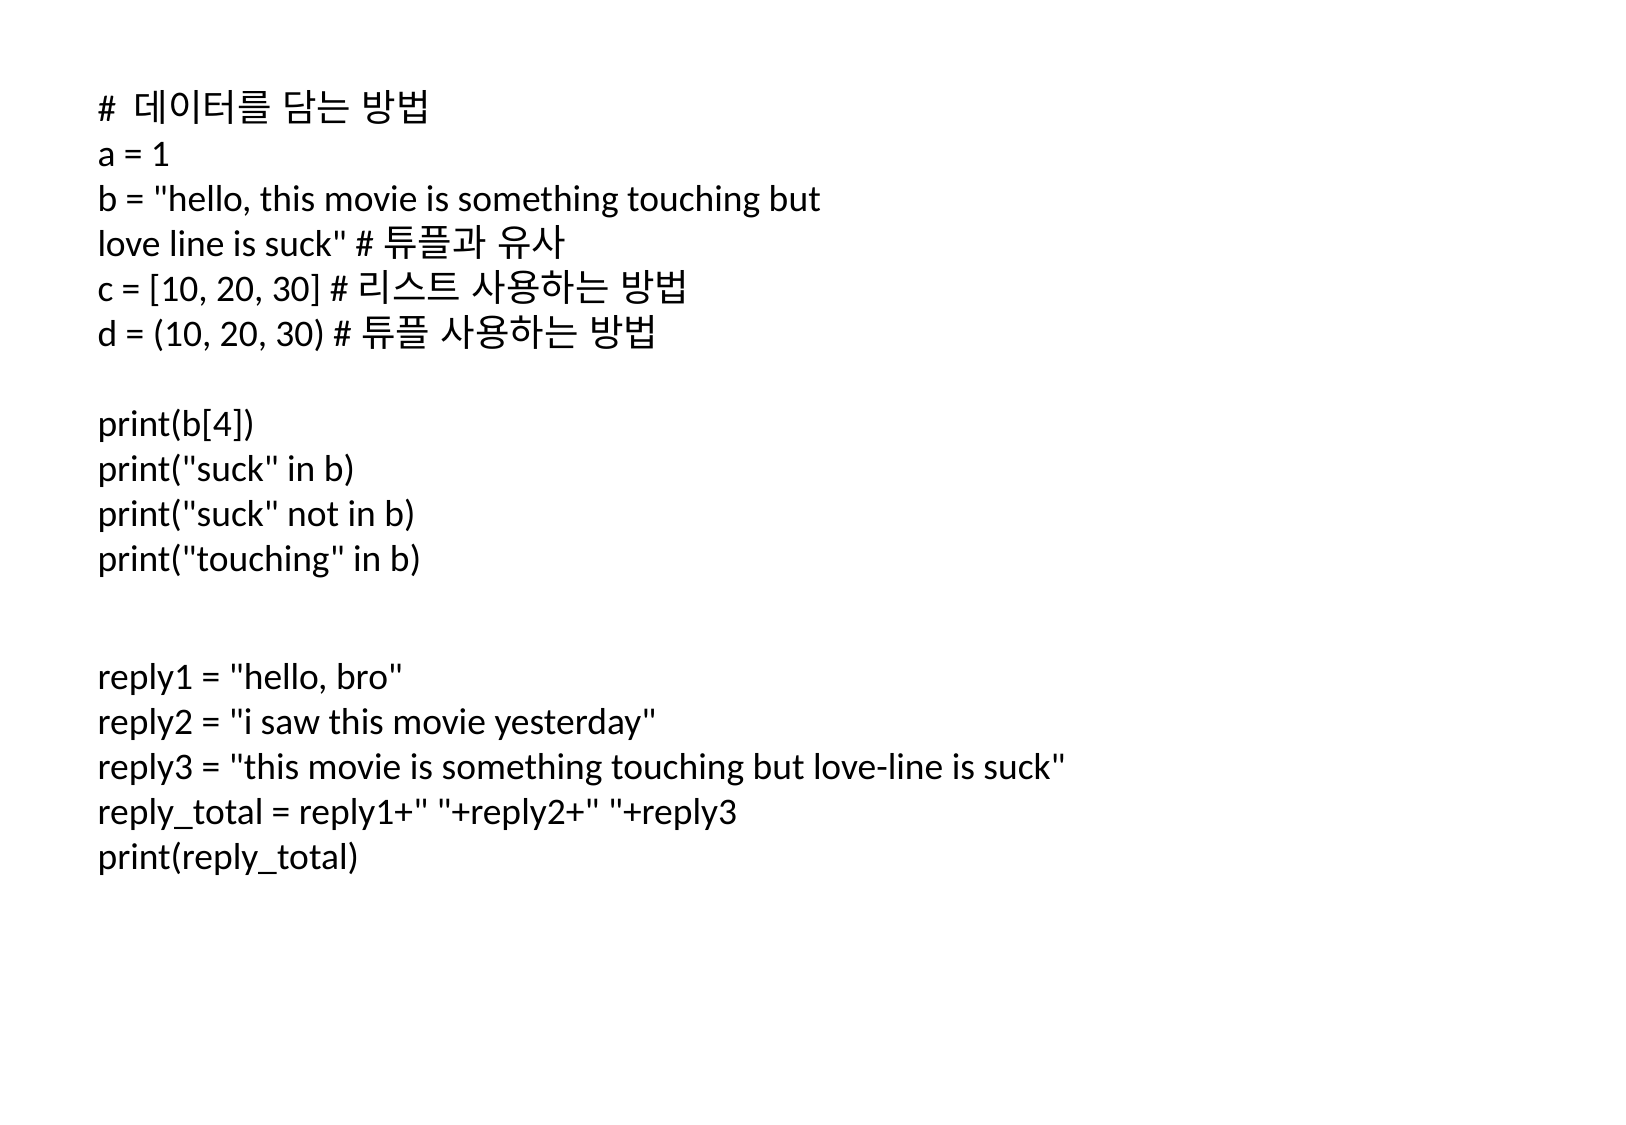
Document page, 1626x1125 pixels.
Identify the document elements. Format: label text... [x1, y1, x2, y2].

text_box reply1 = "hello, bro" reply2 = "i saw this movie yesterday" reply3 = "this movie is something touching but love-line is suck" reply_total = reply1+" "+reply2+" "+reply3 print(reply_total) [82, 644, 1520, 885]
text_box # 데이터를 담는 방법 a = 1 b = "hello, this movie is something touching but love line is suck" #튜플과 유사 c = [10, 20, 30] #리스트 사용하는 방법 d = (10, 20, 30) #튜플 사용하는 방법 print(b[4]) print("suck" in b) print("suck" not in b) print("touching" in b) [82, 77, 896, 587]
